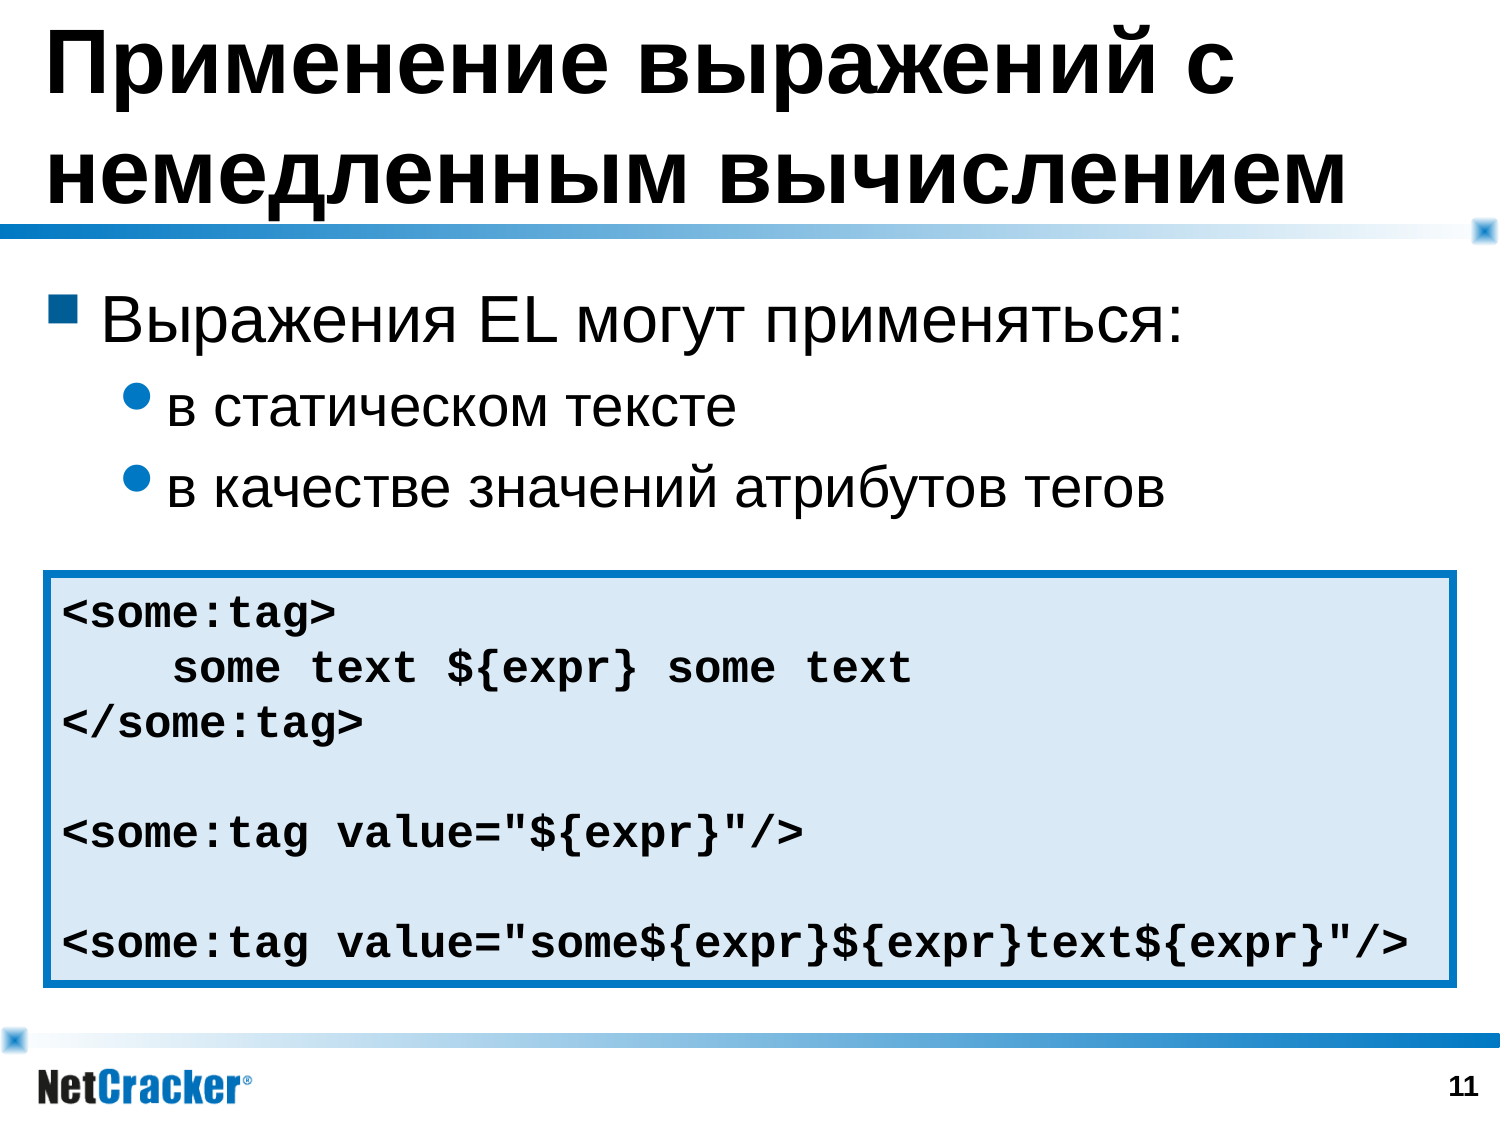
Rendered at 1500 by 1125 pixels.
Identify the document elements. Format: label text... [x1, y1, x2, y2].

slide_number 10 [1143, 1034, 1495, 1111]
list Выражения EL могут применяться: в статическом тексте в качестве значений атрибутов тегов [29, 268, 1470, 1004]
picture [34, 1063, 256, 1118]
text_box <some:tag> some text ${expr} some text </some:tag> <some:tag value="${expr}"/> <some:tag value="some${expr}${expr}text${expr}"/> [46, 574, 1454, 985]
title Применение выражений с немедленным вычислением [29, 0, 1470, 225]
